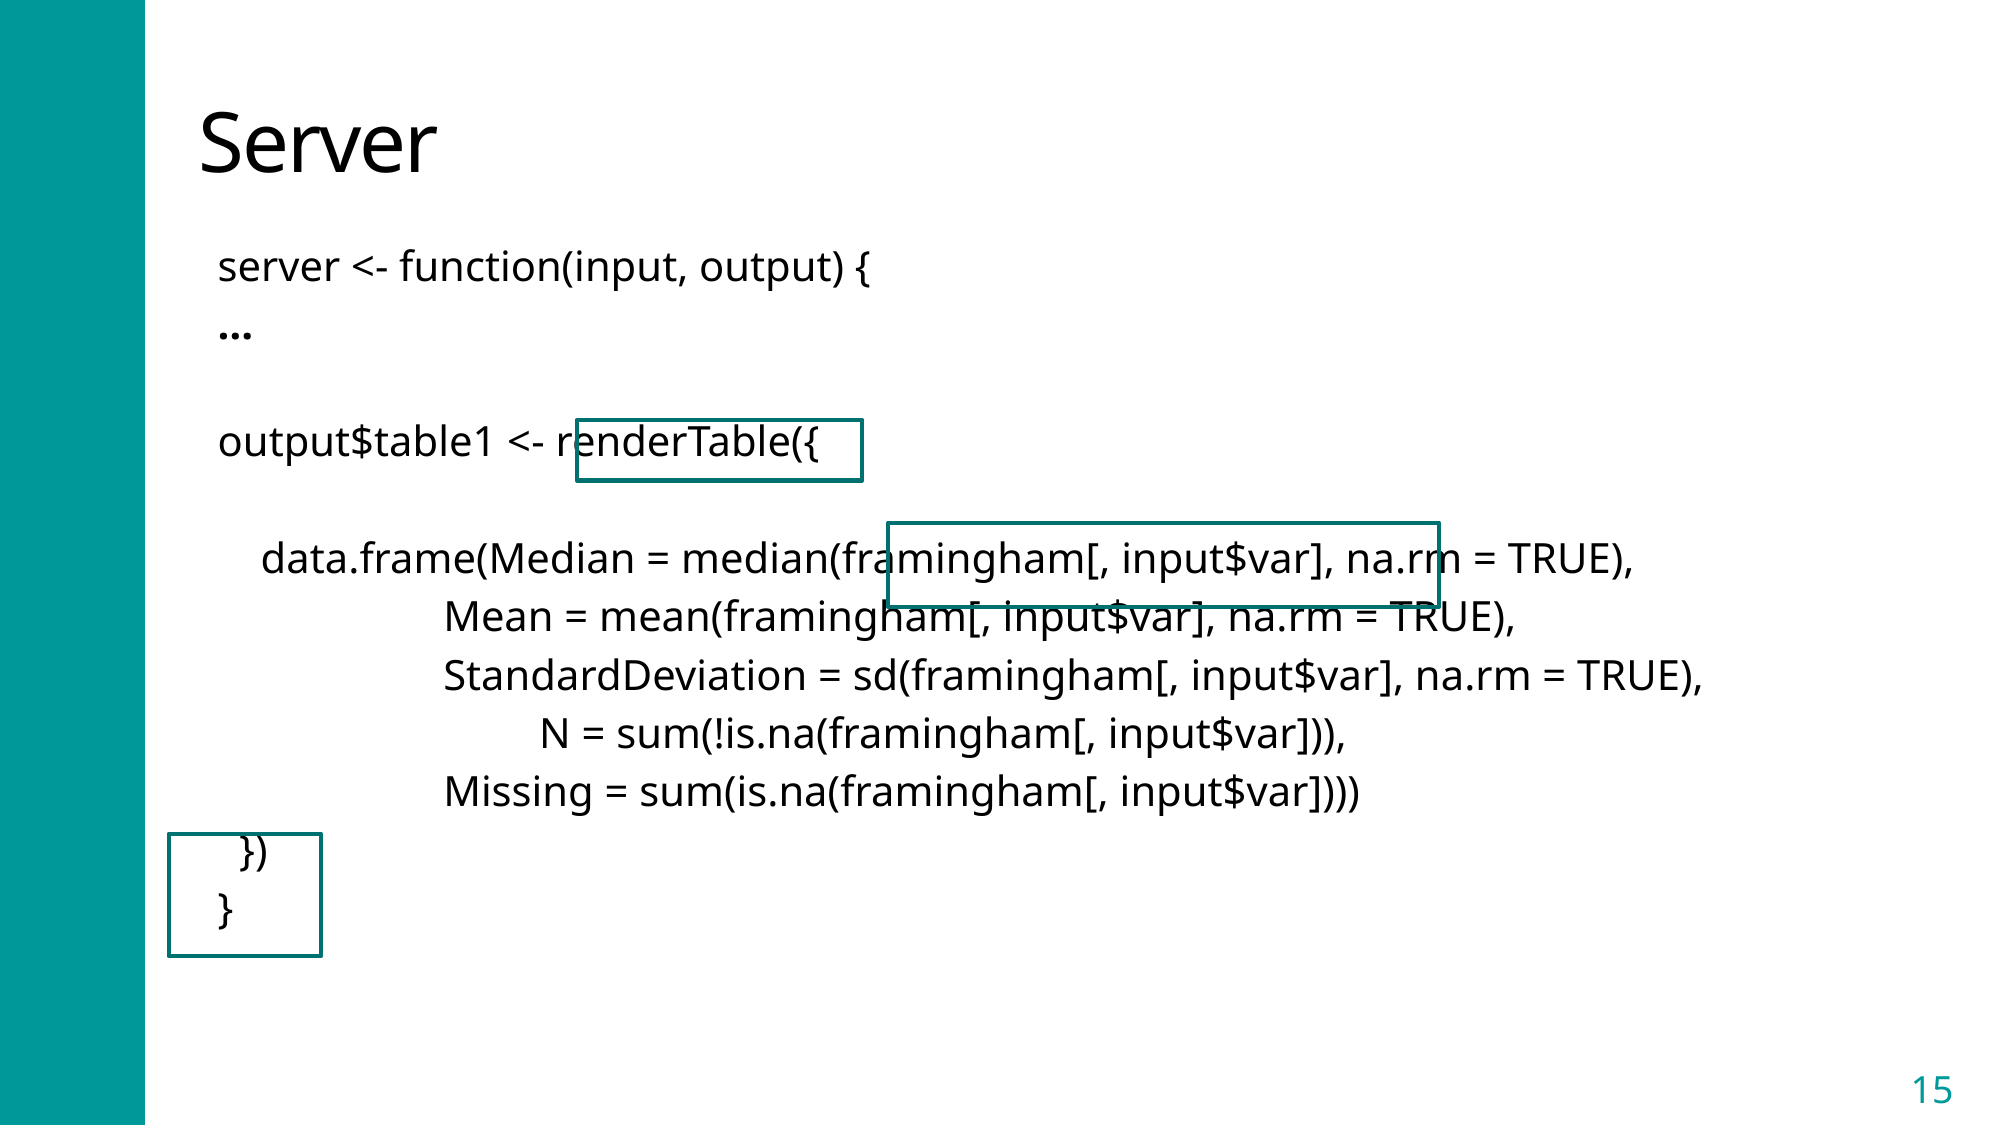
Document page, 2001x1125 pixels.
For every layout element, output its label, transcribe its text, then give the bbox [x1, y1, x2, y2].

list server <- function(input, output) { … output$table1 <- renderTable({ data.frame(Median = median(framingham[, input$var], na.rm = TRUE), Mean = mean(framingham[, input$var], na.rm = TRUE), StandardDeviation = sd(framingham[, input$var], na.rm = TRUE), N = sum(!is.na(framingham[, input$var])), Missing = sum(is.na(framingham[, input$var]))) }) } [183, 232, 1993, 1059]
text_box [886, 521, 1441, 609]
title Server [183, 45, 1851, 232]
text_box [575, 418, 864, 483]
text_box [167, 832, 323, 958]
slide_number 15 [1870, 1057, 1994, 1125]
